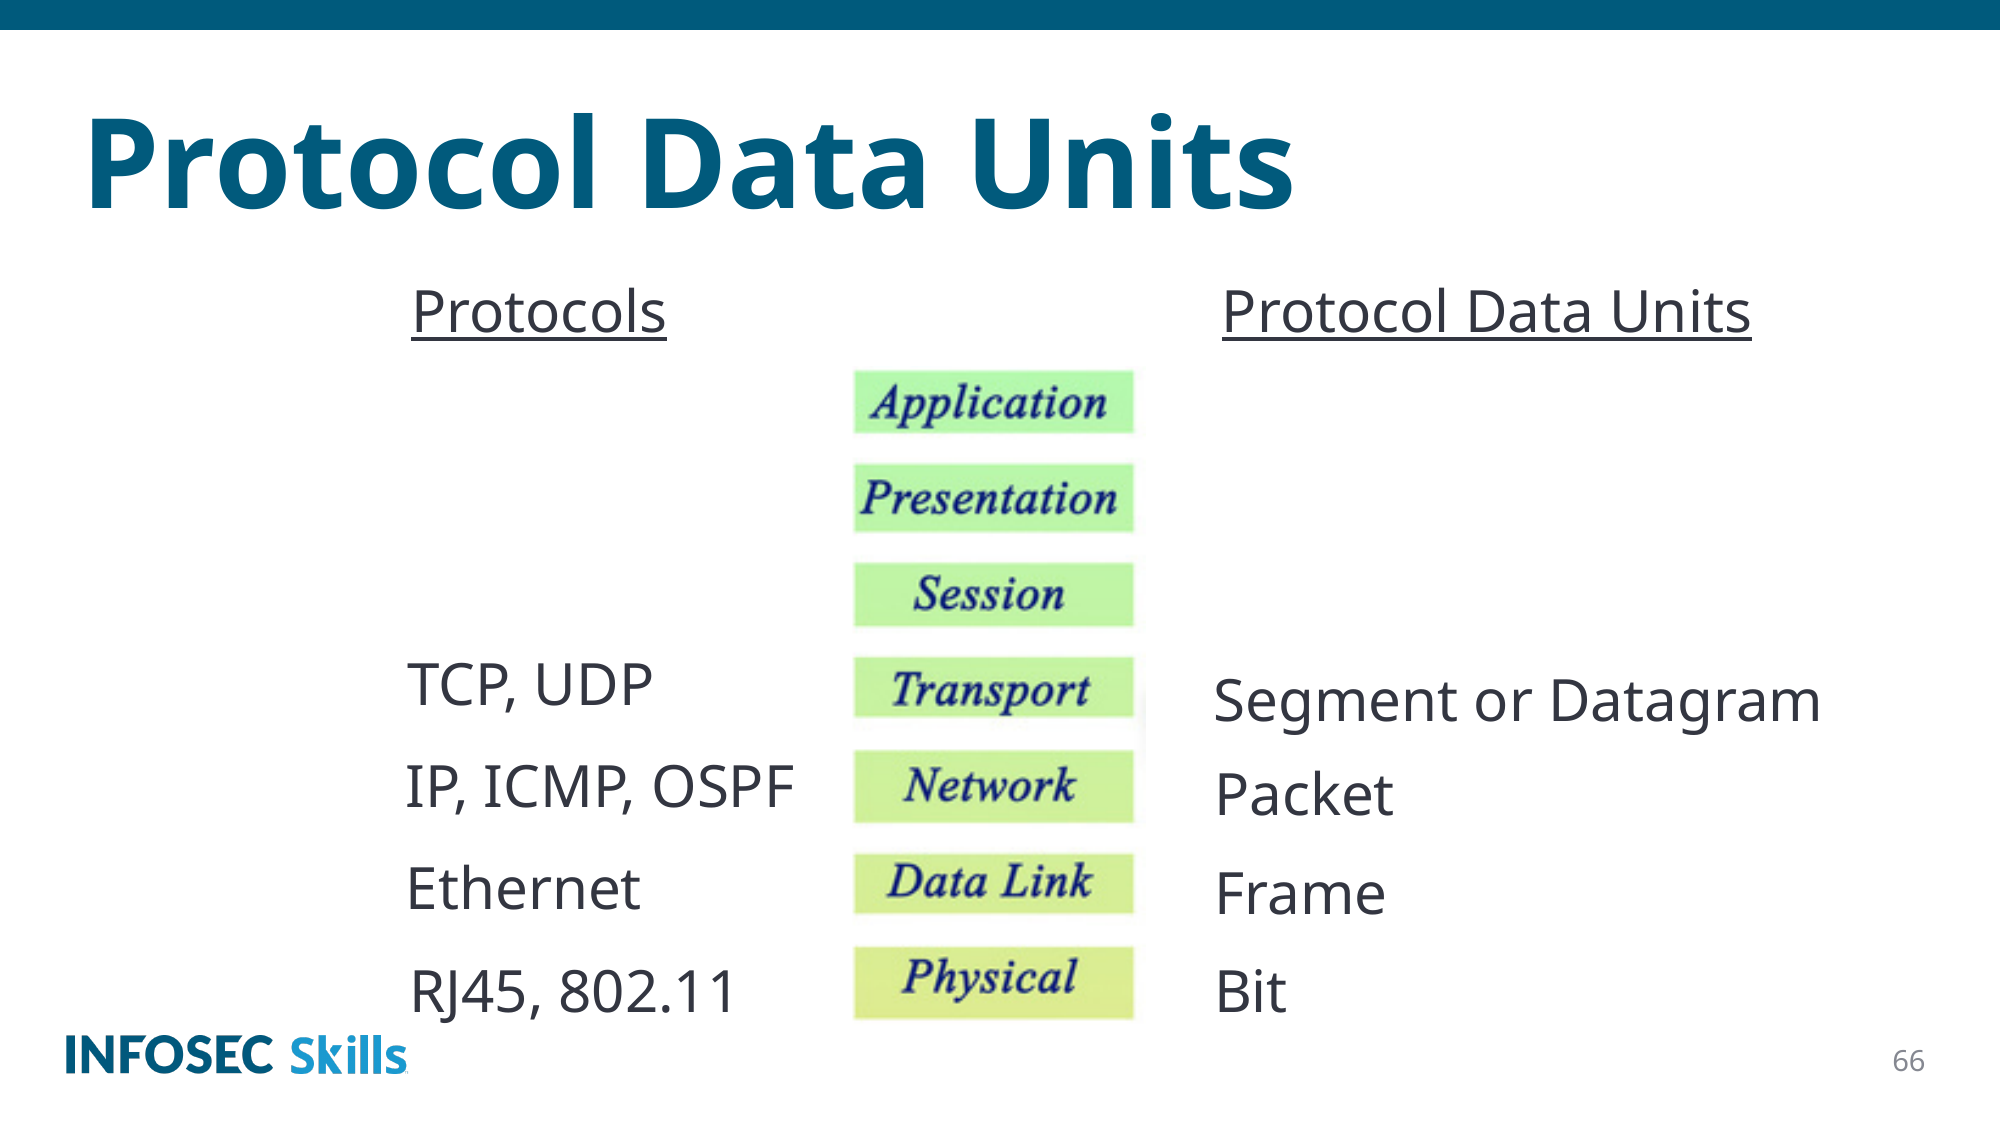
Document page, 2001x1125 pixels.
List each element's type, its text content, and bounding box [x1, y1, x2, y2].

text_box Segment or Datagram [1199, 655, 1932, 741]
text_box RJ45, 802.11 [394, 946, 841, 1032]
text_box Protocols [396, 266, 698, 352]
text_box IP, ICMP, OSPF [390, 741, 842, 827]
title Protocol Data Units [66, 59, 1931, 278]
text_box Packet [1199, 750, 1501, 835]
picture [844, 366, 1146, 1033]
text_box Ethernet [391, 844, 693, 929]
text_box Protocol Data Units [1207, 266, 1802, 352]
text_box TCP, UDP [392, 639, 844, 724]
text_box Bit [1199, 946, 1501, 1032]
text_box Frame [1199, 848, 1501, 934]
